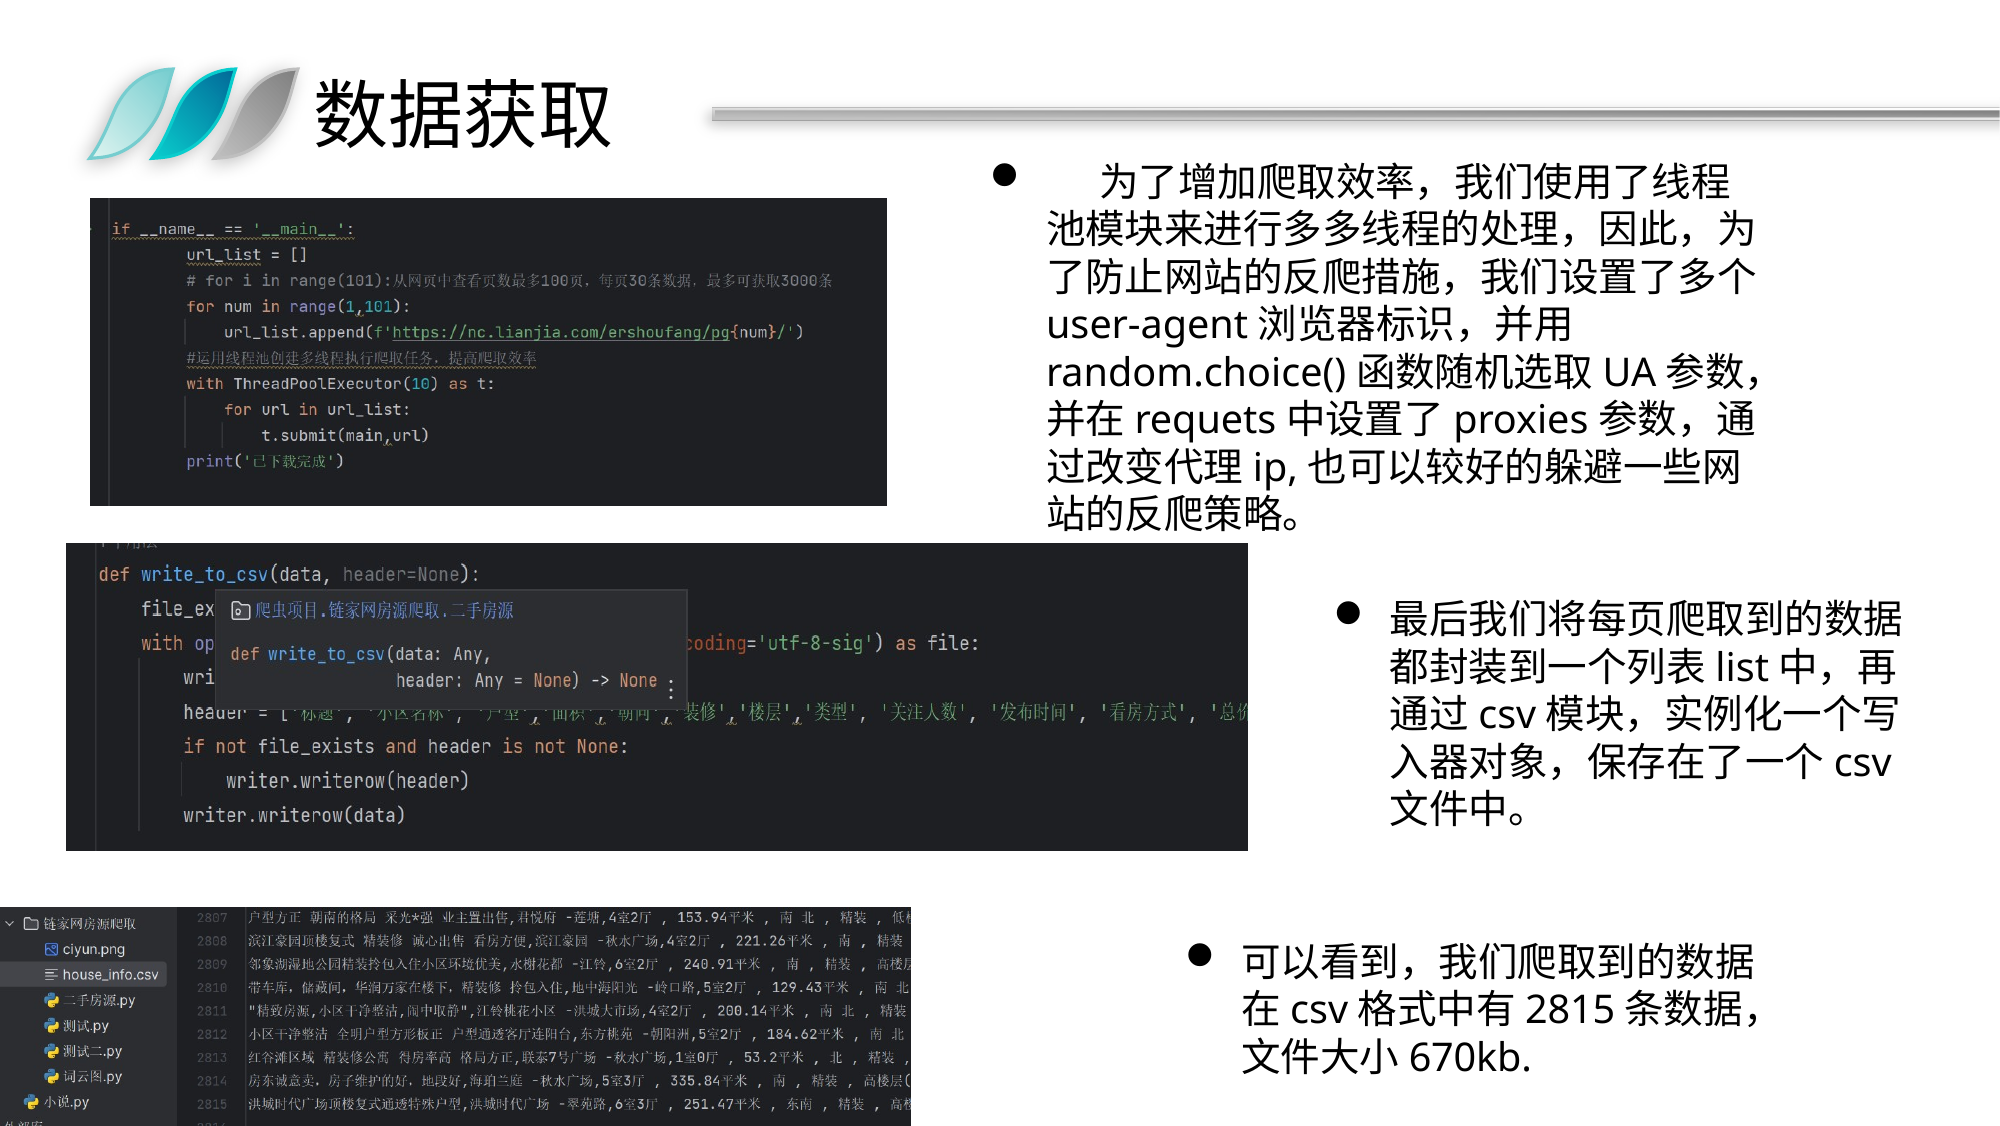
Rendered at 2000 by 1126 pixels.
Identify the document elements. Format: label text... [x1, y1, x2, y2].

text_box [212, 67, 300, 160]
text_box 可以看到，我们爬取到的数据在csv格式中有2815条数据，文件大小670kb. [1170, 929, 1785, 1087]
picture [688, 92, 2000, 145]
text_box [149, 67, 237, 160]
picture [90, 198, 887, 506]
text_box 为了增加爬取效率，我们使用了线程池模块来进行多多线程的处理，因此，为了防止网站的反爬措施，我们设置了多个user-agent浏览器标识，并用random.choice()函数随机选取UA参数，并在requets中设置了proxies参数，通过改变代理ip,也可以较好的躲避一些网站的反爬策略。 [975, 149, 1785, 544]
picture [0, 907, 911, 1126]
text_box [87, 67, 175, 160]
text_box 最后我们将每页爬取到的数据都封装到一个列表list中，再通过csv模块，实例化一个写入器对象，保存在了一个csv文件中。 [1318, 586, 1933, 839]
picture [66, 543, 1248, 851]
text_box 数据获取 [298, 60, 1080, 166]
